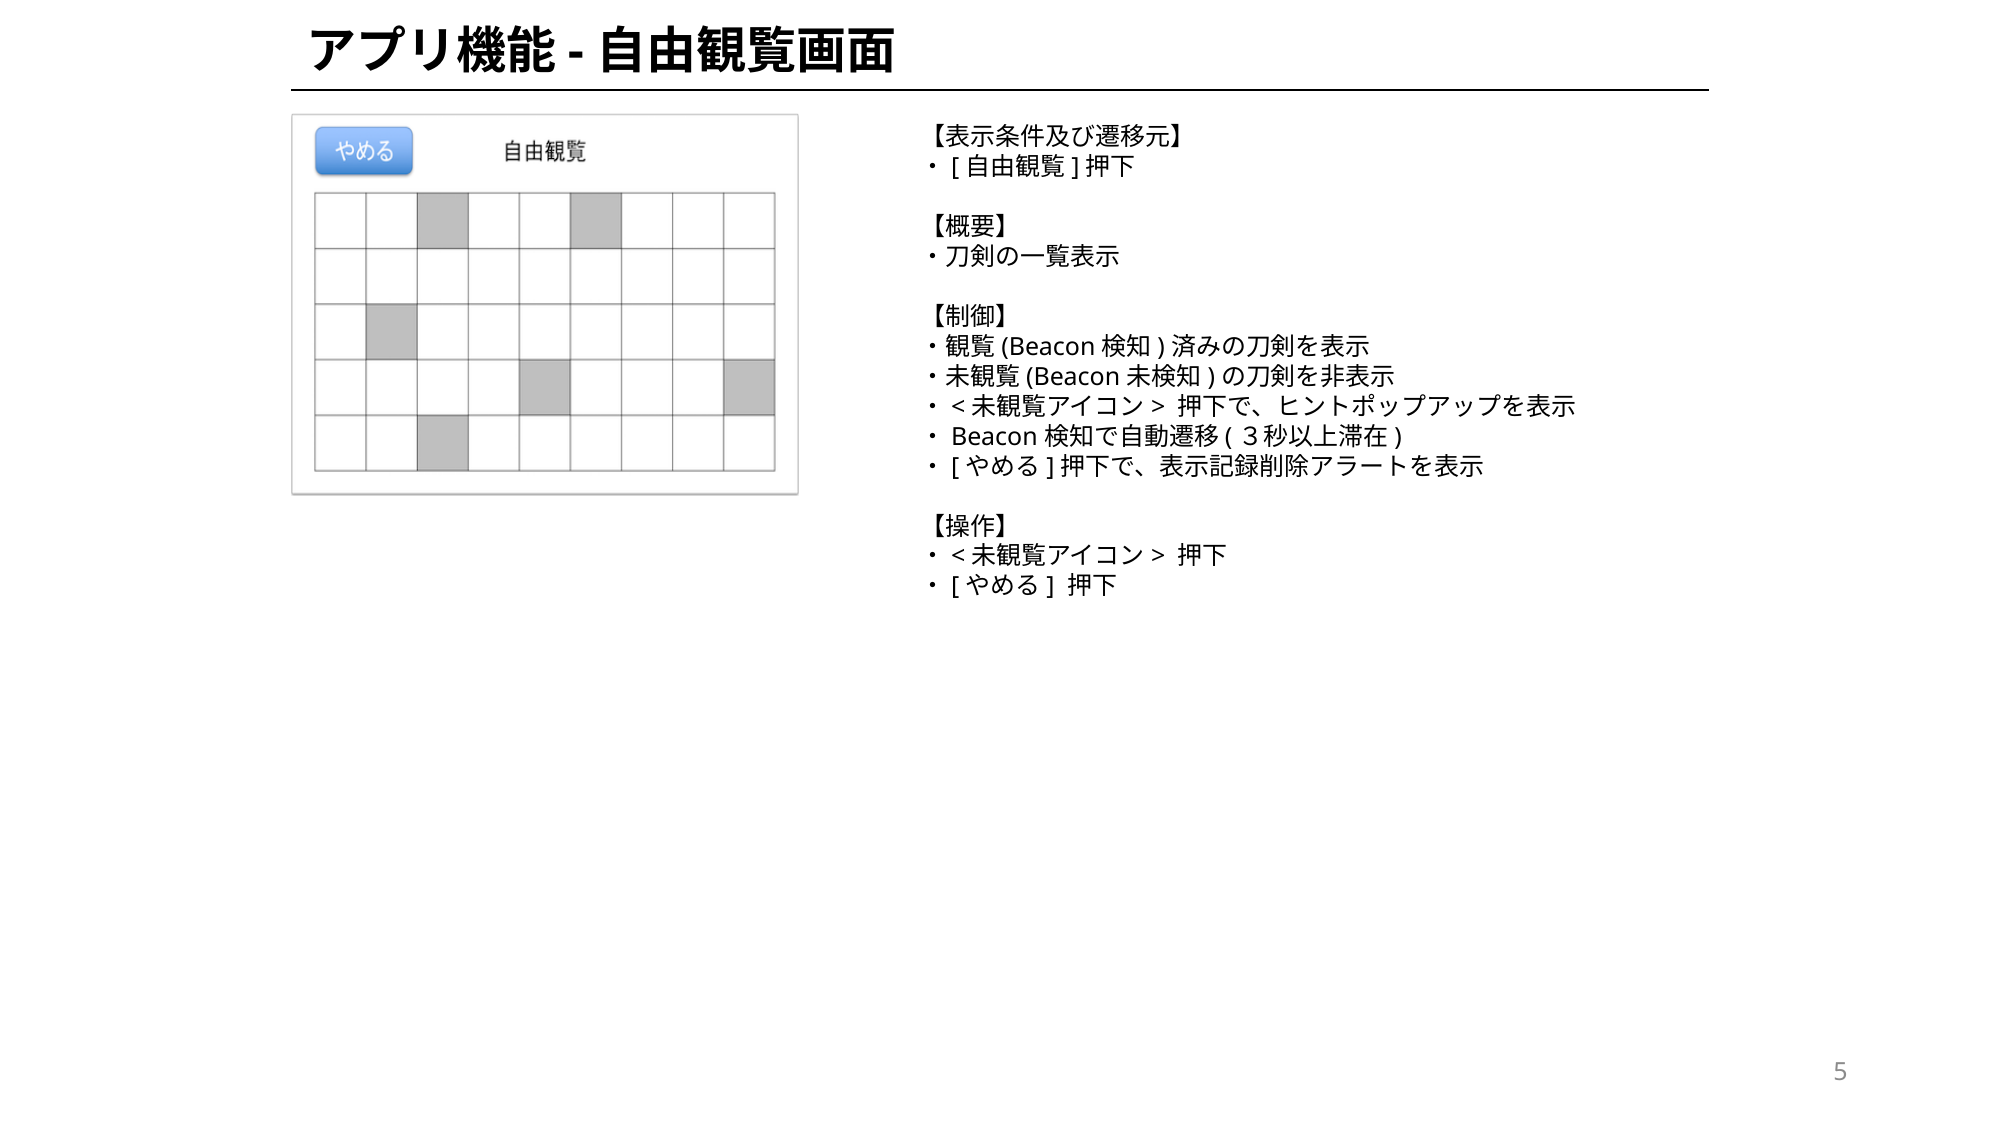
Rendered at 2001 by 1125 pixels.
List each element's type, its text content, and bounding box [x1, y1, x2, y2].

text_box 【表示条件及び遷移元】 ・[自由観覧]押下 【概要】 ・刀剣の一覧表示 【制御】 ・観覧(Beacon検知)済みの刀剣を表示 ・未観覧(Beacon未検知)の刀剣を非表示 ・<未観覧アイコン> 押下で、ヒントポップアップを表示 ・Beacon検知で自動遷移(３秒以上滞在) ・[やめる]押下で、表示記録削除アラートを表示 【操作】 ・<未観覧アイコン> 押下 ・[やめる] 押下 [905, 113, 1709, 988]
text_box アプリ機能-自由観覧画面 [291, 6, 1709, 89]
slide_number 5 [1412, 1042, 1863, 1103]
picture [291, 113, 799, 496]
